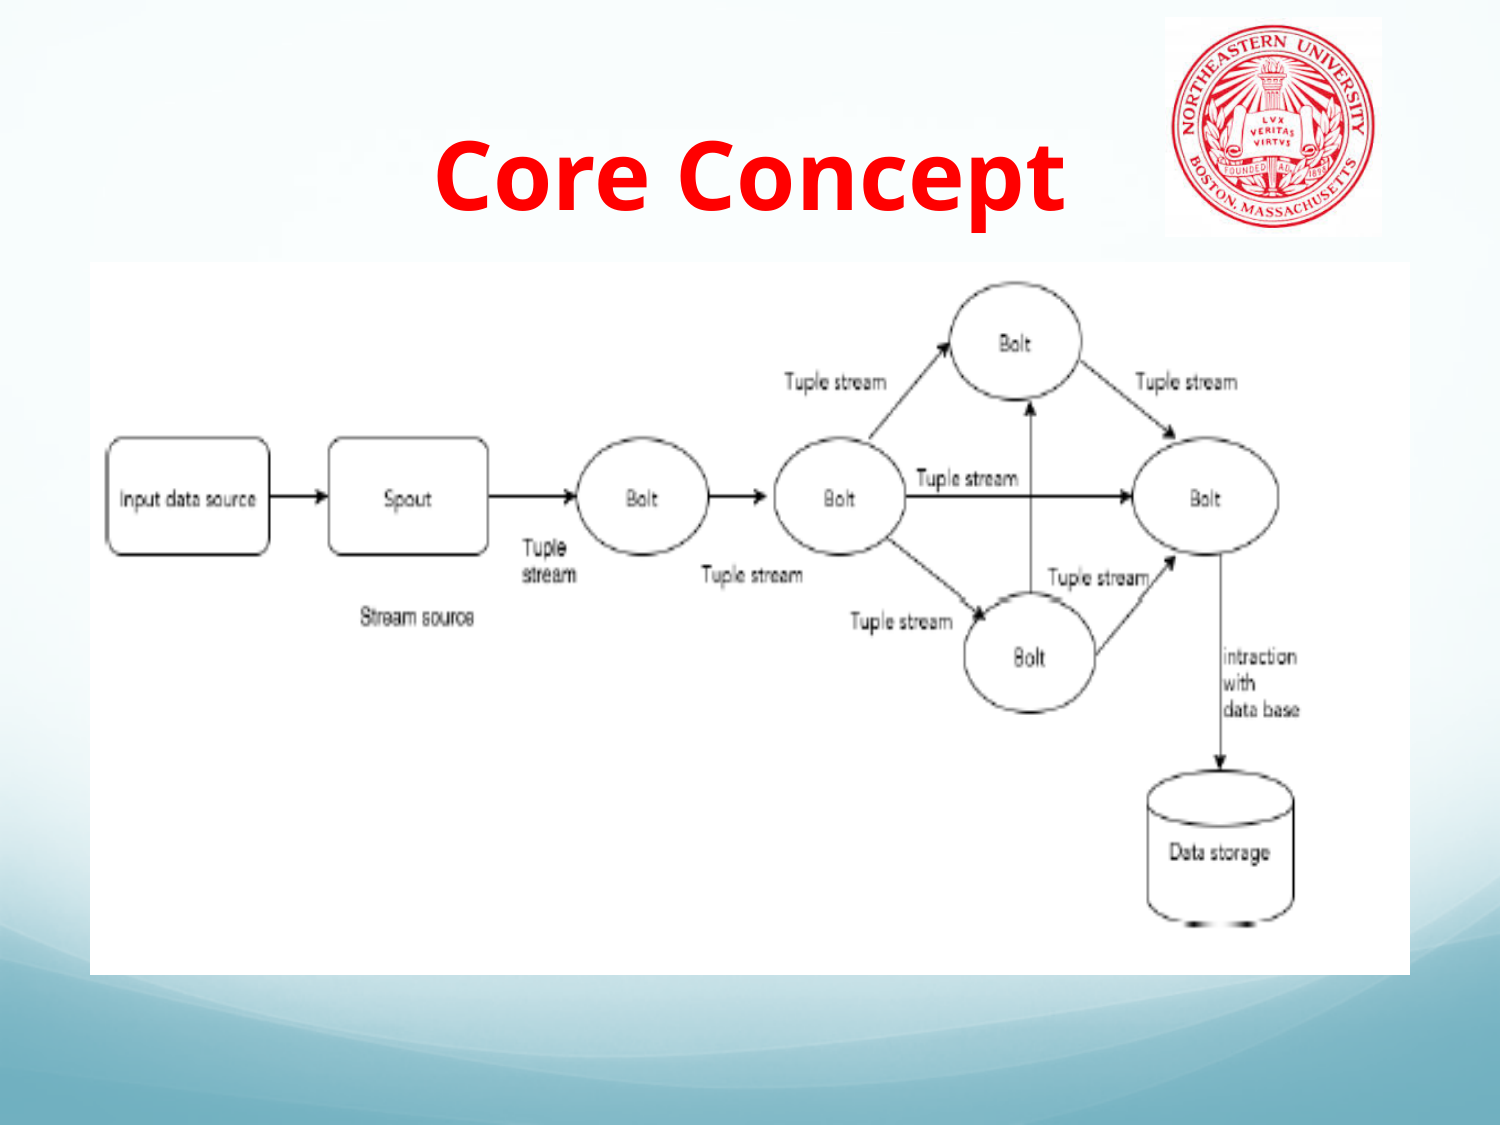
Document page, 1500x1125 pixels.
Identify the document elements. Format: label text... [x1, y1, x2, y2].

title Core Concept [90, 17, 1410, 237]
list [89, 261, 1410, 976]
